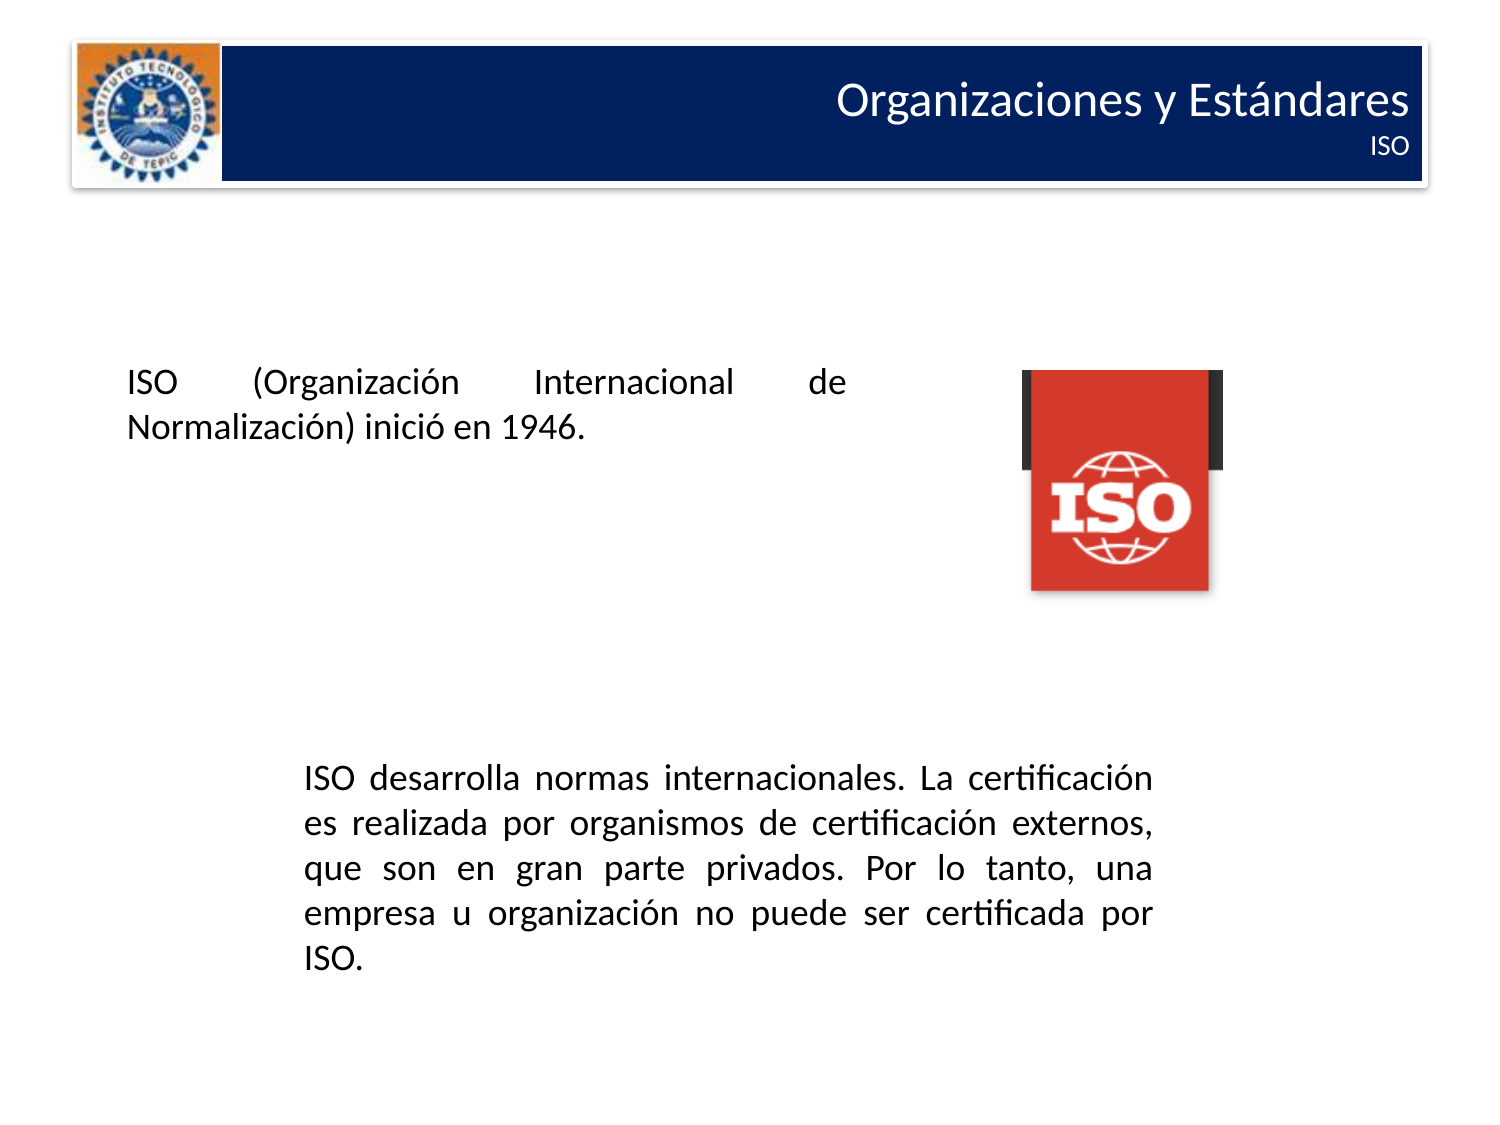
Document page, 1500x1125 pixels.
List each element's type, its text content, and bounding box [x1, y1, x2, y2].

picture [1022, 370, 1223, 610]
picture [76, 42, 222, 188]
text_box ISO (Organización Internacional de Normalización) inició en 1946. [112, 349, 863, 455]
title Organizaciones y Estándares ISO [72, 40, 1428, 188]
text_box ISO desarrolla normas internacionales. La certificación es realizada por organismos de certificación externos, que son en gran parte privados. Por lo tanto, una empresa u organización no puede ser certificada por ISO. [289, 700, 1170, 1121]
